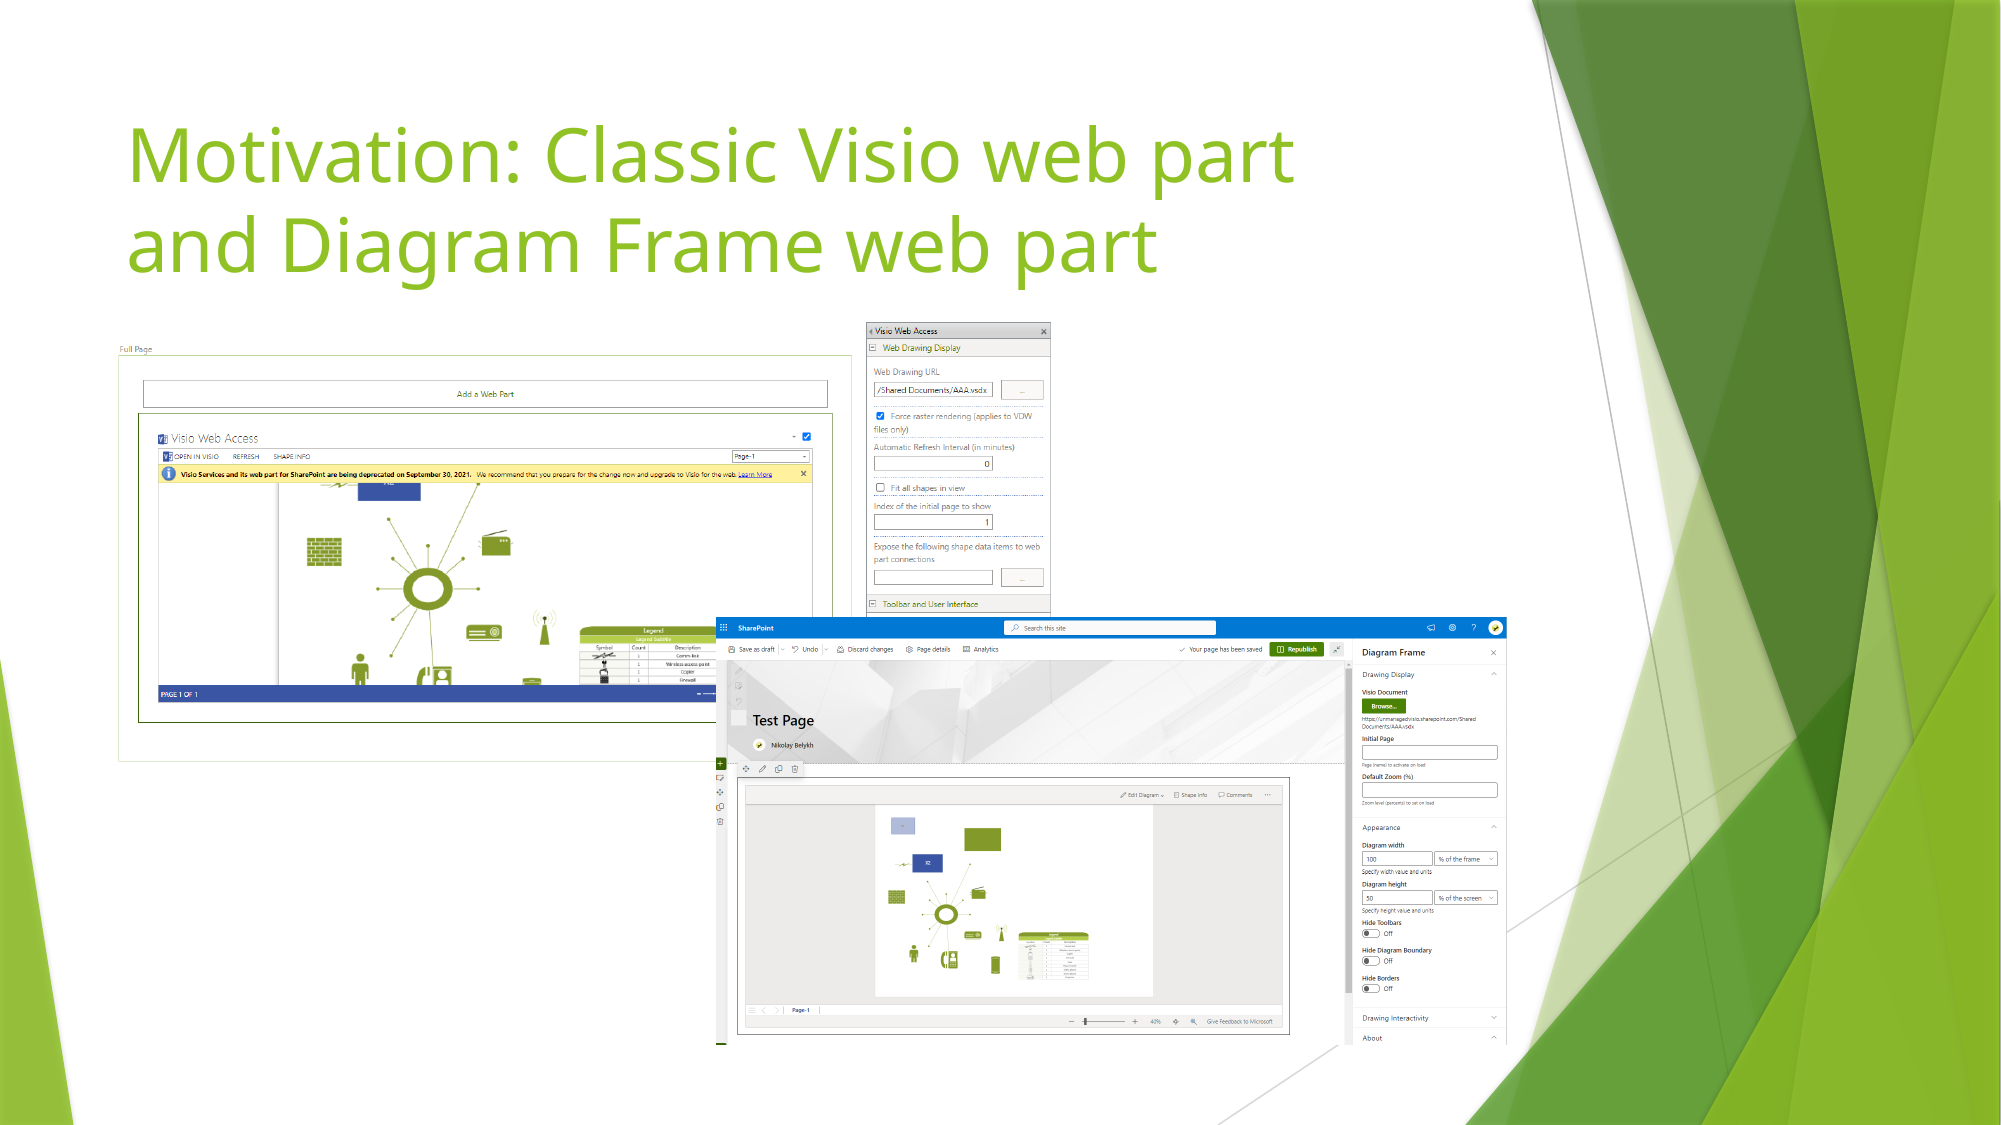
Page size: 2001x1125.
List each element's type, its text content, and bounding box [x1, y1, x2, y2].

title Motivation: Classic Visio web part and Diagram Frame web part [111, 99, 1522, 317]
picture [110, 315, 1507, 1046]
